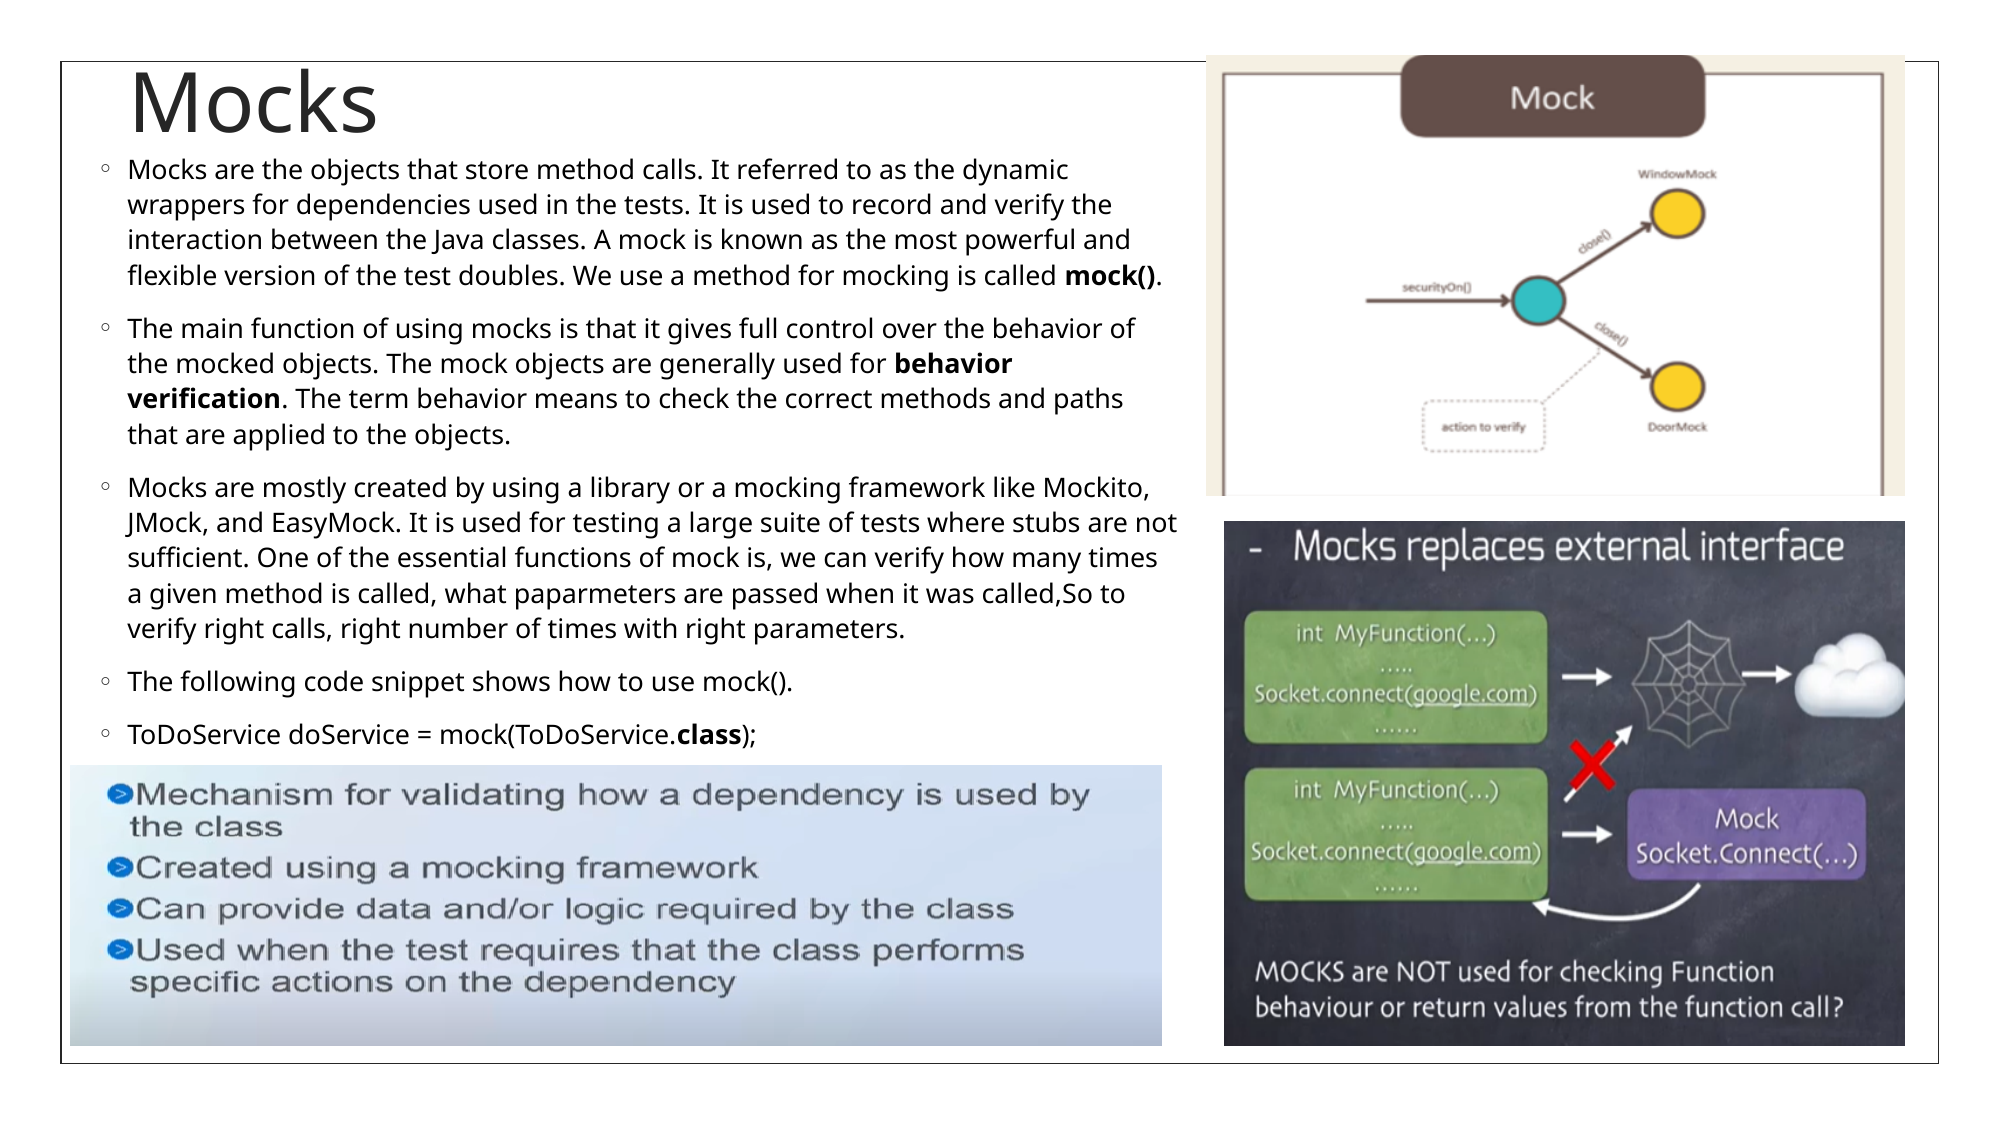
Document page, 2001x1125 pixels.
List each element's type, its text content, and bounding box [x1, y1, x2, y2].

title Mocks [114, 42, 1764, 169]
picture [1206, 55, 1905, 496]
list Mocks are the objects that store method calls. It referred to as the dynamic wrappers for dependencies used in the tests. It is used to record and verify the interaction between the Java classes. A mock is known as the most powerful and flexible version of the test doubles. We use a method for mocking is called mock(). The main function of using mocks is that it gives full control over the behavior of the mocked objects. The mock objects are generally used for behavior verification. The term behavior means to check the correct methods and paths that are applied to the objects. Mocks are mostly created by using a library or a mocking framework like Mockito, JMock, and EasyMock. It is used for testing a large suite of tests where stubs are not sufficient. One of the essential functions of mock is, we can verify how many times a given method is called, what paparmeters are passed when it was called,So to verify right calls, right number of times with right parameters. The following code snippet shows how to use mock(). ToDoService doService = mock(ToDoService.class); [82, 141, 1194, 766]
picture [1224, 521, 1905, 1046]
picture [70, 765, 1162, 1046]
